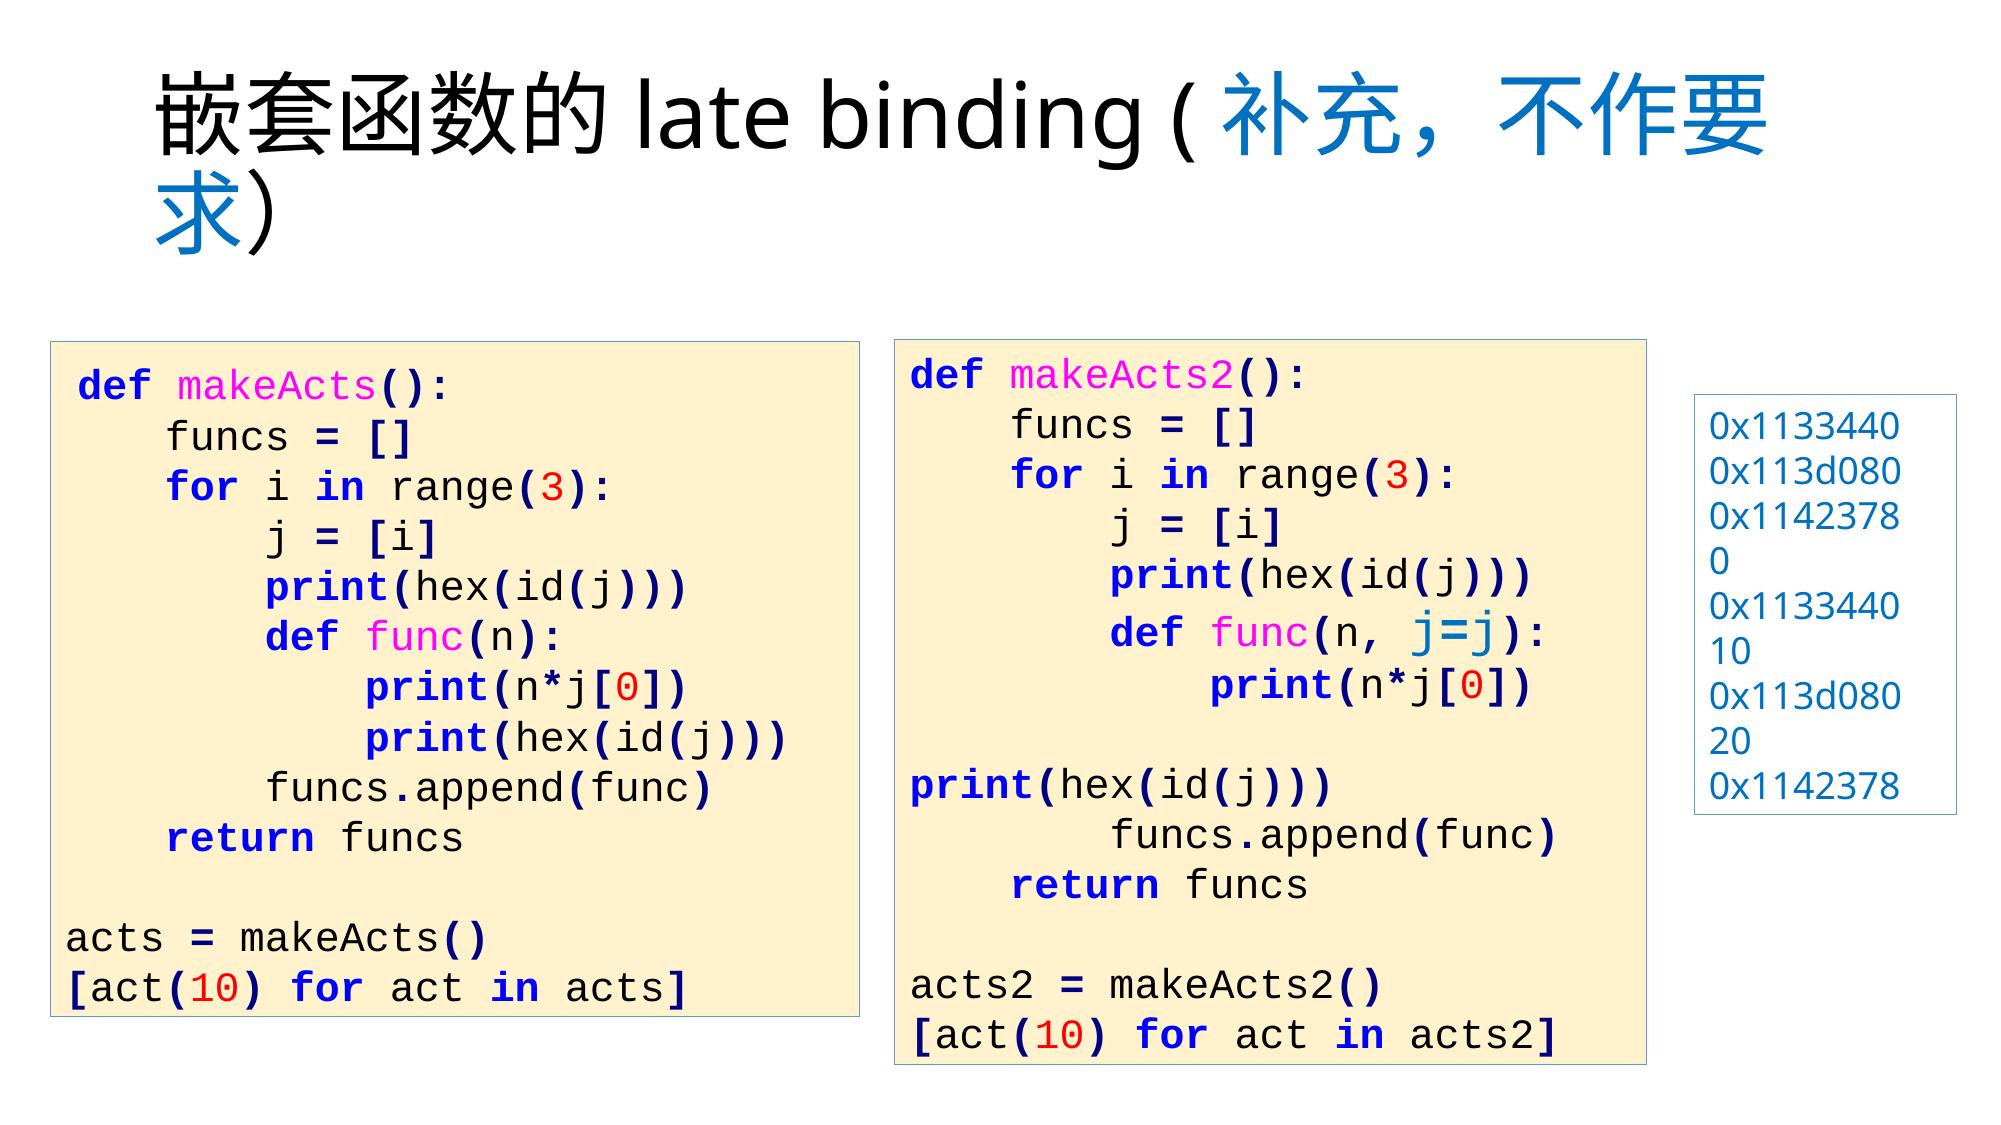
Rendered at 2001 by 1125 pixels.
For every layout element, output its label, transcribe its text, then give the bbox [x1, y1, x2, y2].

text_box 0x1133440 0x113d080 0x1142378 0 0x1133440 10 0x113d080 20 0x1142378 [1694, 394, 1957, 815]
text_box def makeActs2(): funcs = [] for i in range(3): j = [i] print(hex(id(j))) def func(n, j=j): print(n*j[0]) print(hex(id(j))) funcs.append(func) return funcs acts2 = makeActs2() [act(10) for act in acts2] [894, 339, 1647, 1065]
title 嵌套函数的late binding (补充，不作要求） [137, 59, 1863, 278]
text_box def makeActs(): funcs = [] for i in range(3): j = [i] print(hex(id(j))) def func(n): print(n*j[0]) print(hex(id(j))) funcs.append(func) return funcs acts = makeActs() [act(10) for act in acts] [50, 341, 860, 1017]
